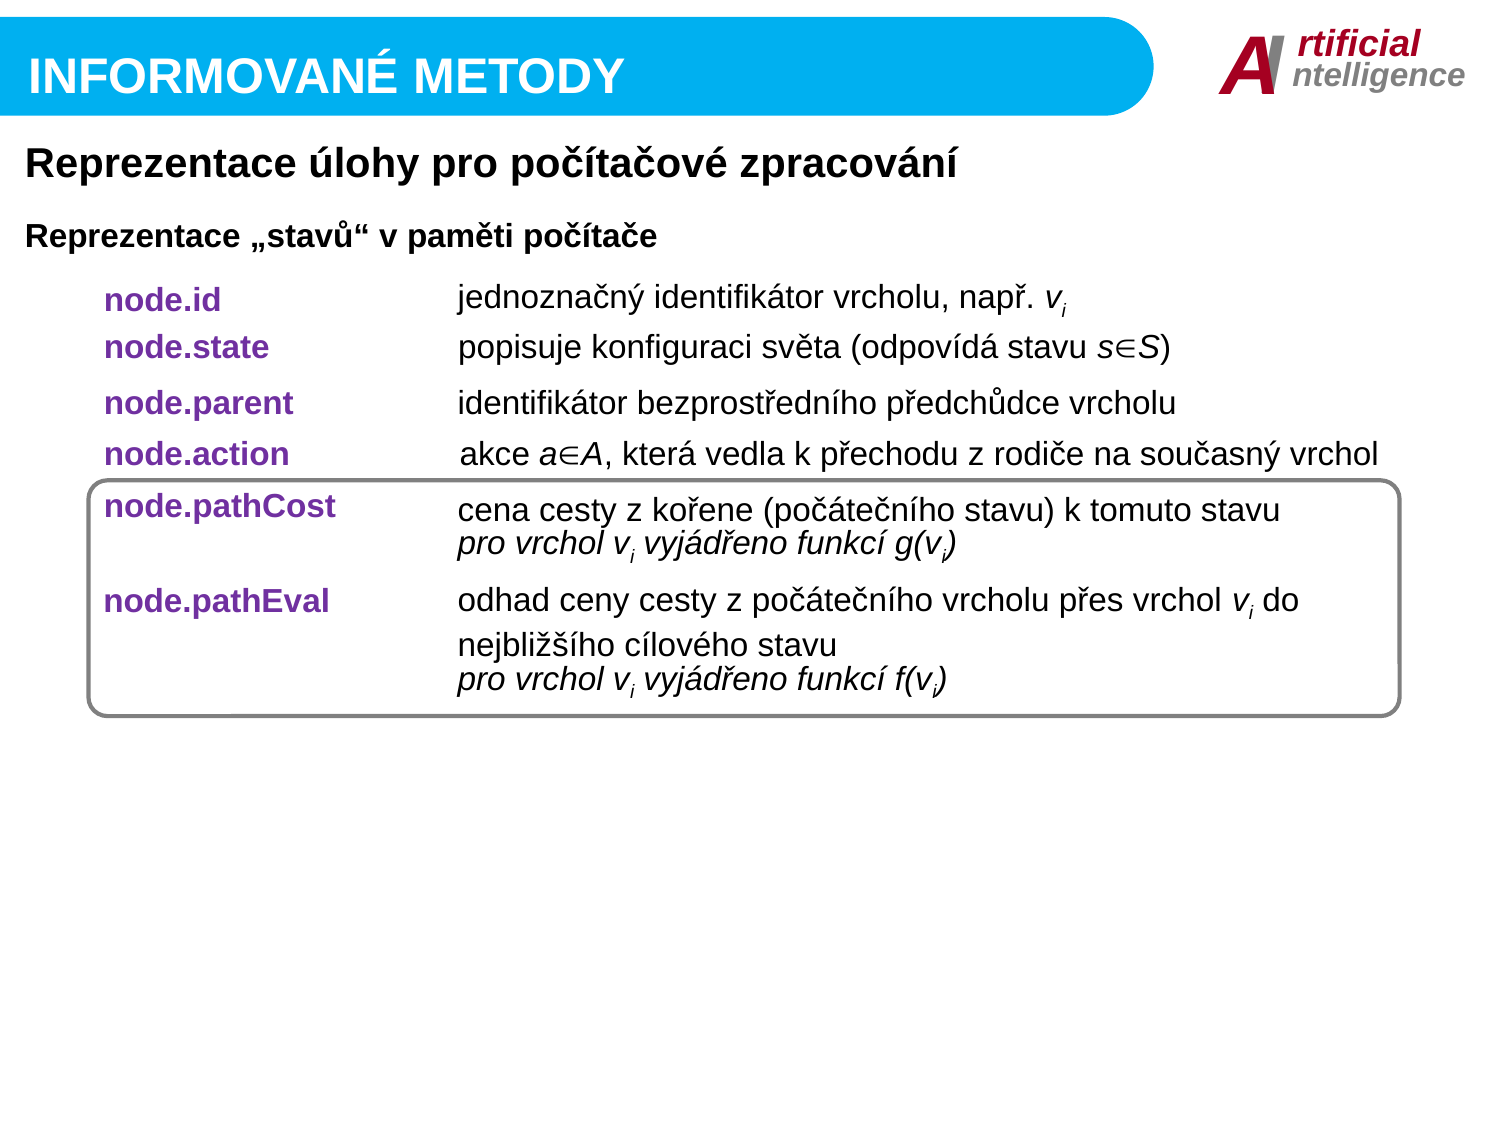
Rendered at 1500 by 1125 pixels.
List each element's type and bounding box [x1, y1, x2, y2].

text_box [0, 19, 1152, 114]
text_box [1219, 10, 1483, 113]
text_box [10, 207, 890, 262]
text_box [10, 128, 1176, 193]
text_box [88, 268, 1457, 717]
